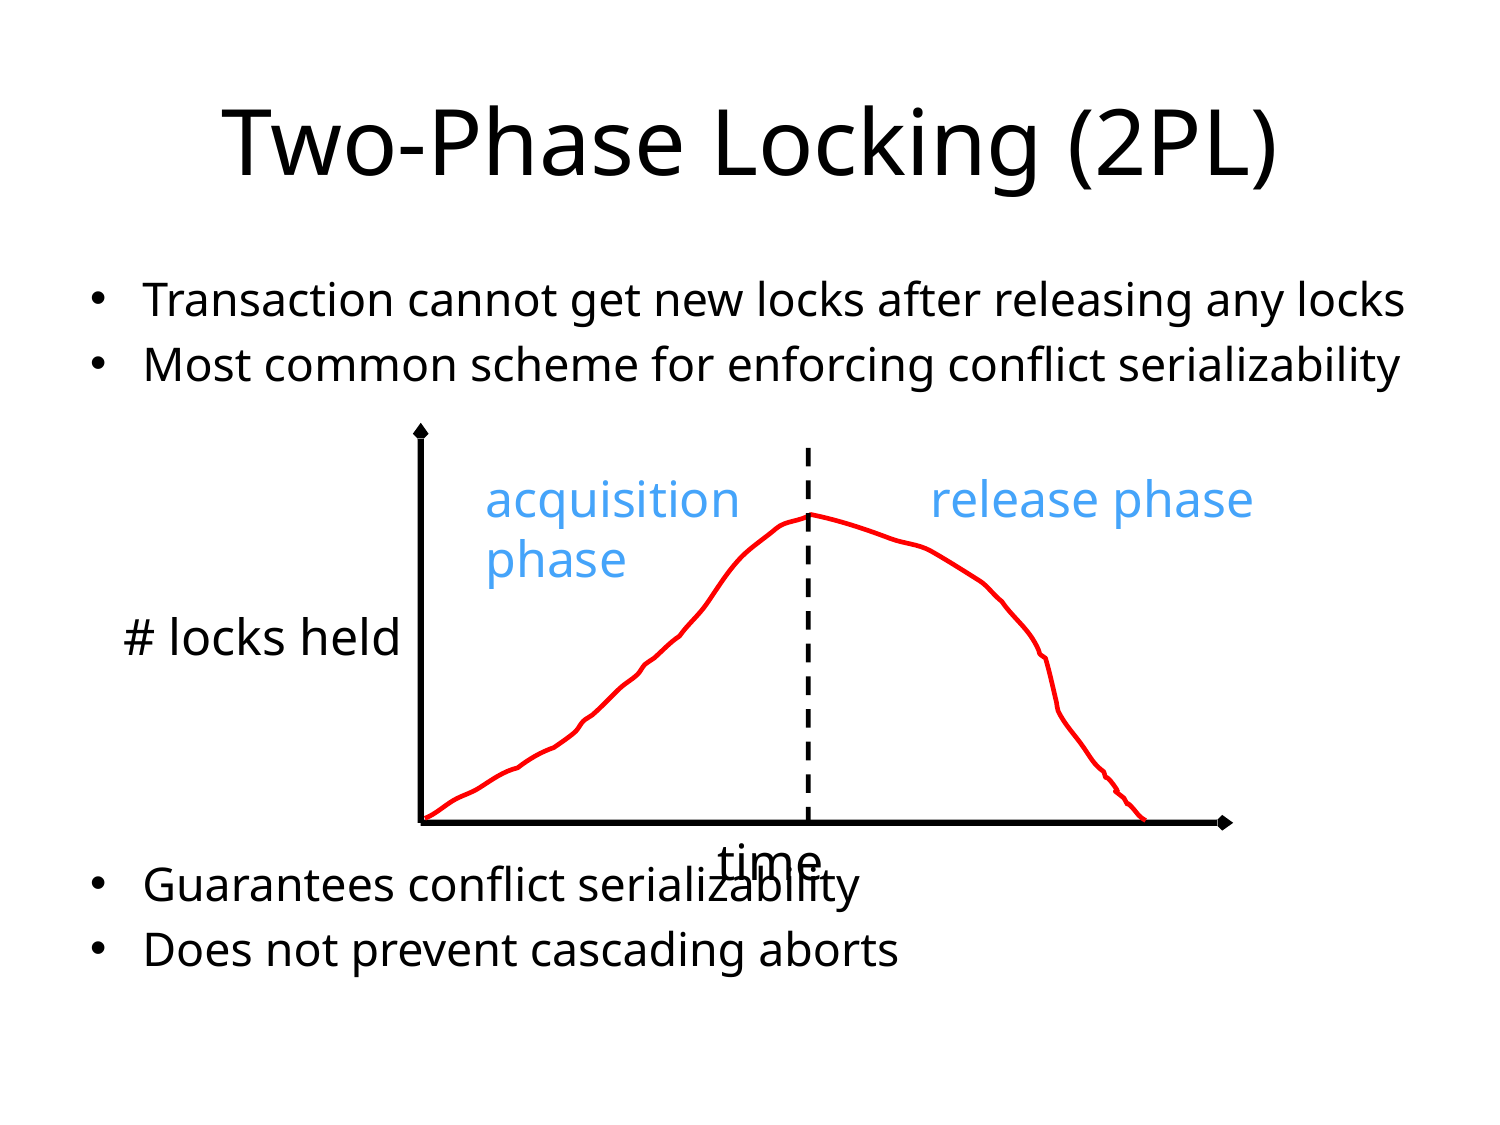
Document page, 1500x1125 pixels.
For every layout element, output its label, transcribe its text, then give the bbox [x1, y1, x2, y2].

title Two-Phase Locking (2PL) [75, 45, 1425, 233]
text_box acquisition phase [470, 460, 796, 595]
text_box [424, 514, 1146, 821]
text_box release phase [915, 460, 1270, 535]
text_box # locks held [108, 597, 418, 673]
list Transaction cannot get new locks after releasing any locks Most common scheme for enforcing conflict serializability Guarantees conflict serializability Does not prevent cascading aborts [75, 262, 1425, 1095]
text_box time [702, 822, 839, 898]
